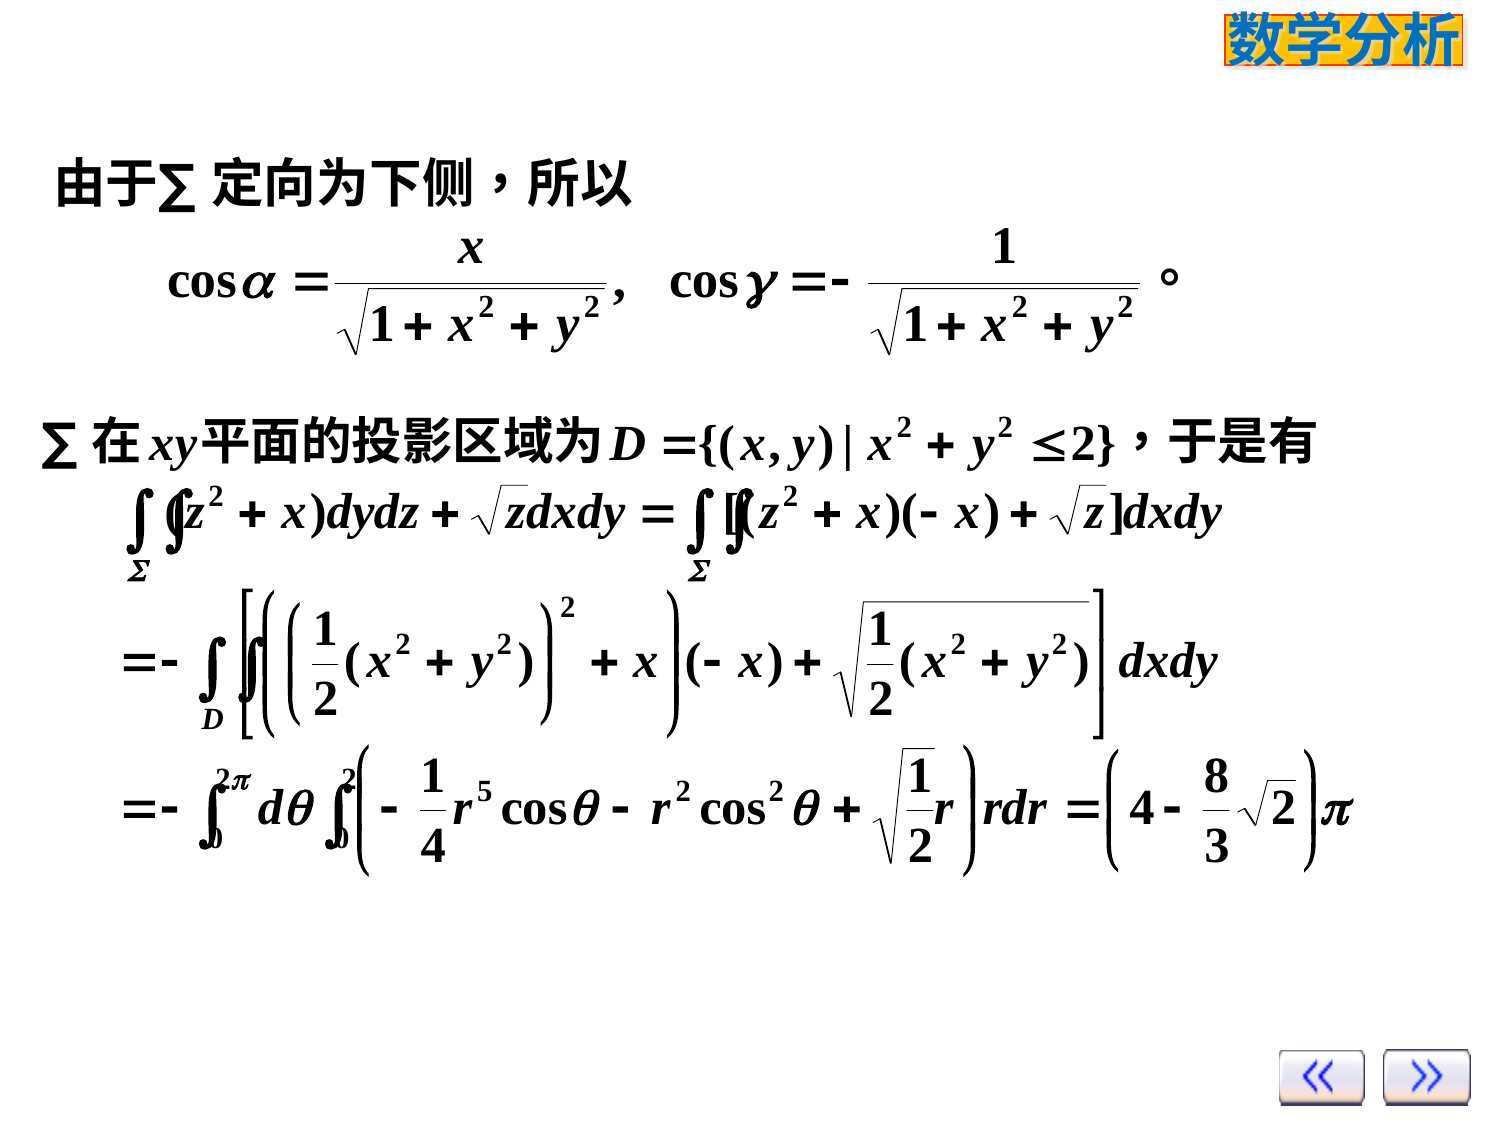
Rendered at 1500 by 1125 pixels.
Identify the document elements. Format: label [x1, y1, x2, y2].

picture [1383, 1049, 1471, 1106]
text_box [41, 408, 1418, 941]
text_box [52, 148, 1310, 407]
picture [1279, 1050, 1365, 1106]
